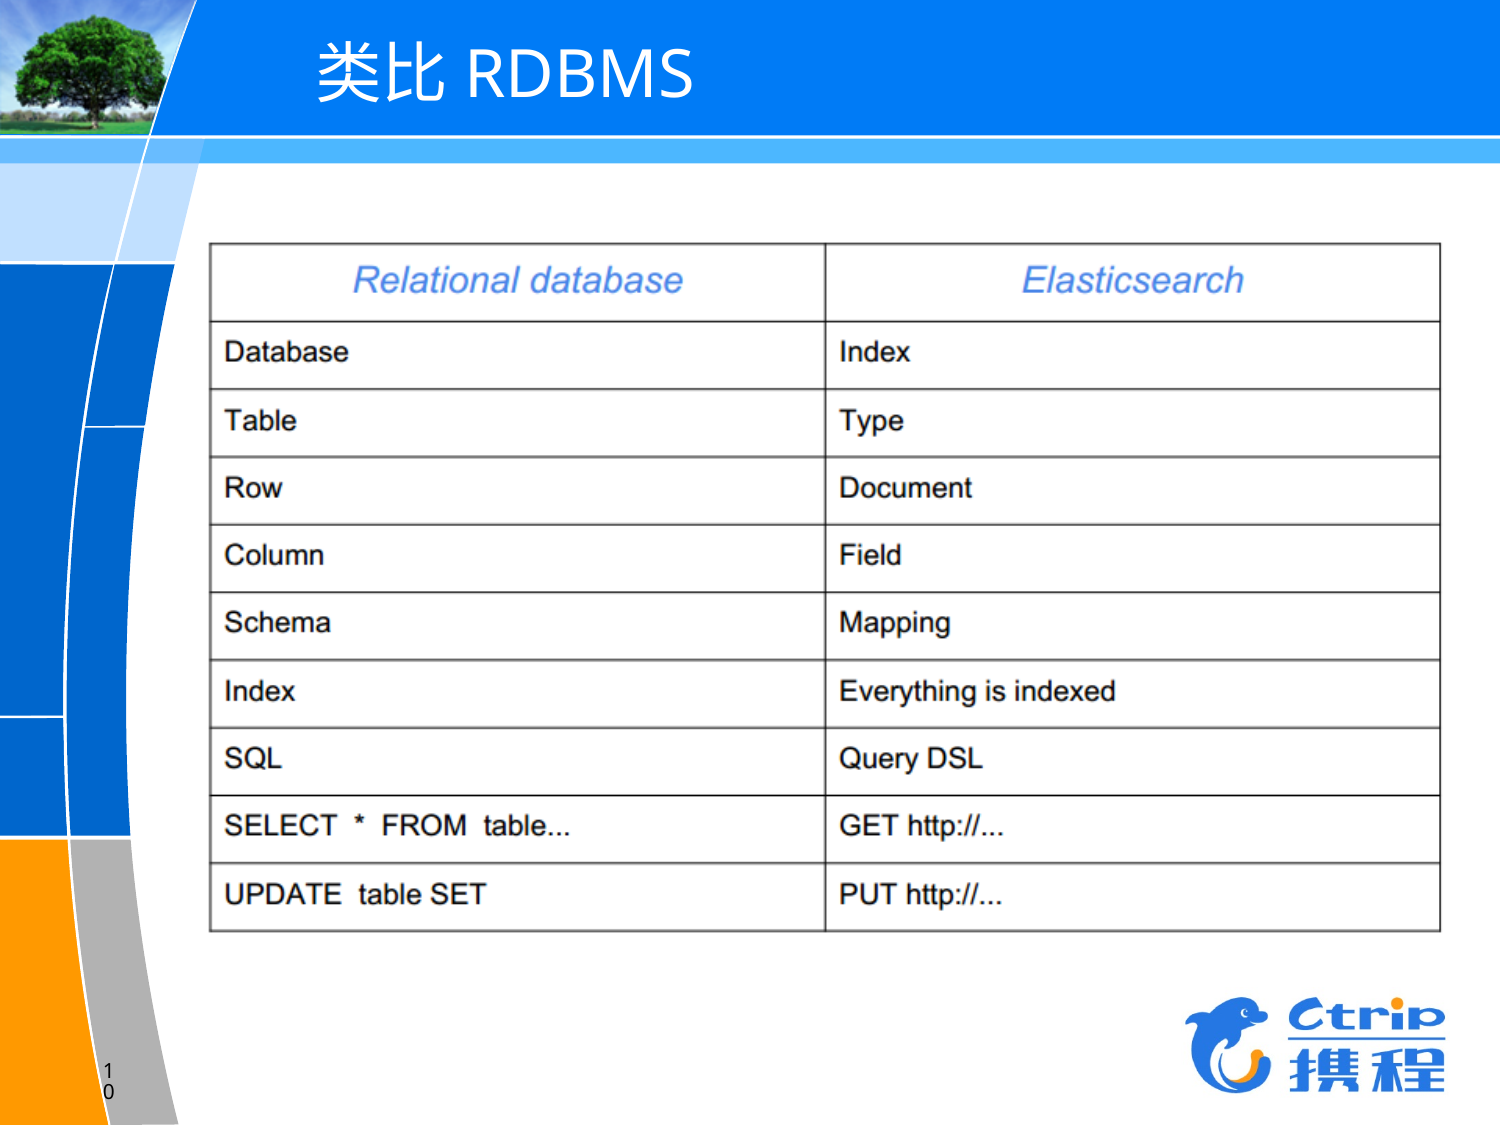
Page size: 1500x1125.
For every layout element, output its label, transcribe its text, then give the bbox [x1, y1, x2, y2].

picture [0, 0, 196, 134]
text_box 类比RDBMS [299, 24, 1363, 118]
picture [206, 231, 1449, 942]
slide_number 10 [87, 1050, 142, 1088]
picture [1181, 987, 1450, 1100]
